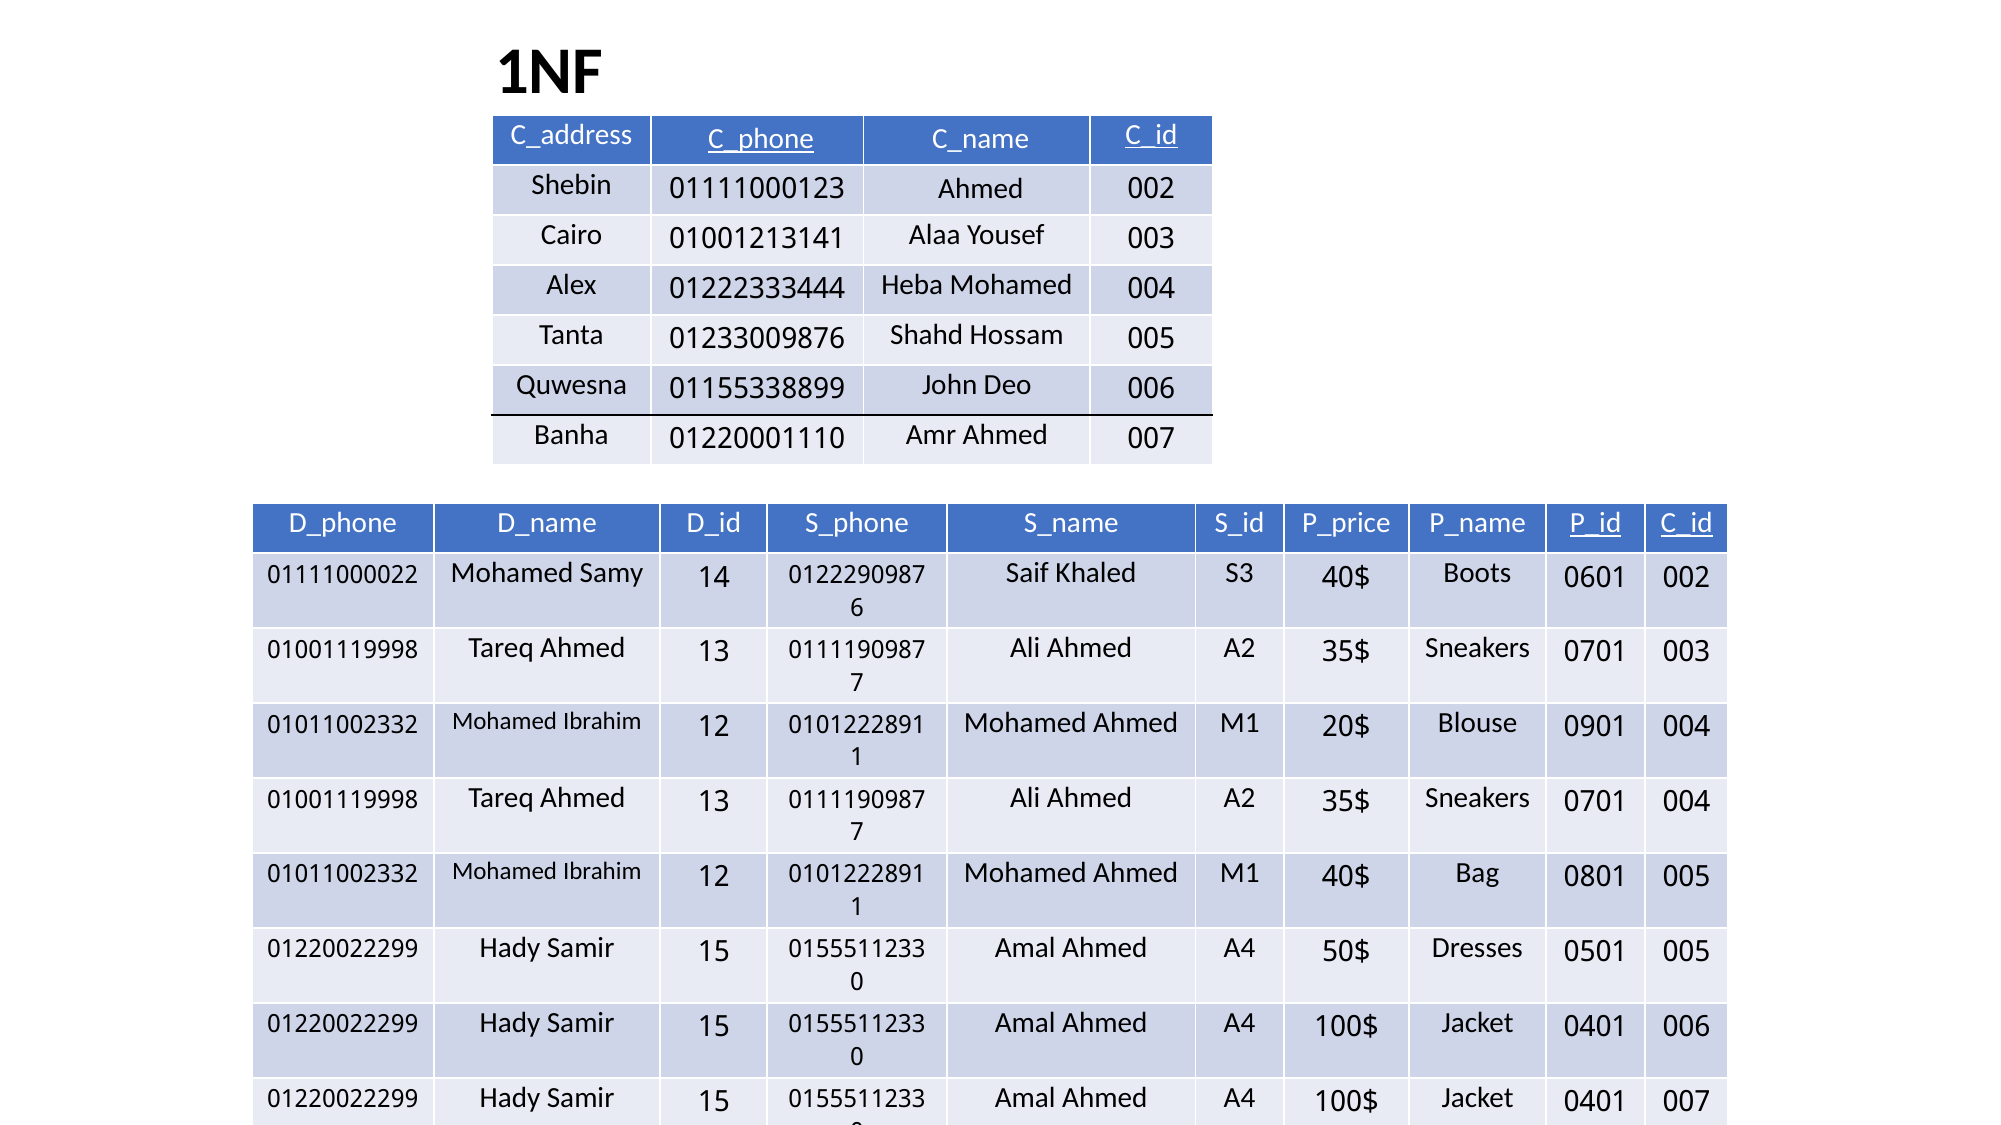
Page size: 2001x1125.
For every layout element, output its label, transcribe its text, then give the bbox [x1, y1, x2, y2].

table_header D_name [435, 504, 659, 552]
table_cell Jacket [1410, 1079, 1545, 1125]
table_header D_id [661, 504, 766, 552]
table_cell 004 [1646, 704, 1727, 777]
table_cell Sneakers [1410, 629, 1545, 702]
table_header C_address [493, 116, 650, 164]
table_header C_id [1091, 116, 1212, 164]
table_cell Cairo [493, 216, 650, 264]
table_cell Hady Samir [435, 1079, 659, 1125]
table_cell Shebin [493, 166, 650, 214]
table_cell Dresses [1410, 929, 1545, 1002]
table_cell 003 [1646, 629, 1727, 702]
table_cell 0901 [1547, 704, 1644, 777]
table_cell A4 [1196, 1004, 1283, 1077]
table_cell 01111000123 [652, 166, 863, 214]
table_cell M1 [1196, 854, 1283, 927]
table_cell 50$ [1285, 929, 1408, 1002]
table_cell 005 [1646, 854, 1727, 927]
table_cell S3 [1196, 554, 1283, 627]
table_cell 01555112330 [768, 1004, 946, 1077]
table_cell Alex [493, 266, 650, 314]
table_cell 002 [1646, 554, 1727, 627]
table_cell 0401 [1547, 1004, 1644, 1077]
table_cell Amal Ahmed [948, 1079, 1195, 1125]
table_cell 0601 [1547, 554, 1644, 627]
table_cell Tareq Ahmed [435, 779, 659, 852]
table_cell 20$ [1285, 704, 1408, 777]
table_cell M1 [1196, 704, 1283, 777]
table_cell 15 [661, 1079, 766, 1125]
table_cell 006 [1091, 366, 1212, 414]
table_cell 01220022299 [253, 1004, 433, 1077]
table_cell Ali Ahmed [948, 779, 1195, 852]
table_cell Tanta [493, 316, 650, 364]
table_cell 0701 [1547, 779, 1644, 852]
table_cell John Deo [864, 366, 1089, 414]
table_cell 005 [1646, 929, 1727, 1002]
table_cell 01011002332 [253, 704, 433, 777]
table_cell 01220001110 [652, 416, 863, 464]
table_cell Amal Ahmed [948, 929, 1195, 1002]
table_cell 35$ [1285, 779, 1408, 852]
table_cell 01555112330 [768, 929, 946, 1002]
table_header C_name [864, 116, 1089, 164]
table_header S_phone [768, 504, 946, 552]
table_header D_phone [253, 504, 433, 552]
table_cell Boots [1410, 554, 1545, 627]
text_box 1NF [480, 19, 619, 114]
table_header P_price [1285, 504, 1408, 552]
table_cell 12 [661, 854, 766, 927]
table_header P_name [1410, 504, 1545, 552]
table_cell Bag [1410, 854, 1545, 927]
table_cell Mohamed Samy [435, 554, 659, 627]
table_cell Blouse [1410, 704, 1545, 777]
table_cell Amal Ahmed [948, 1004, 1195, 1077]
table_cell Alaa Yousef [864, 216, 1089, 264]
table_cell A4 [1196, 1079, 1283, 1125]
table_cell Amr Ahmed [864, 416, 1089, 464]
table_cell 006 [1646, 1004, 1727, 1077]
table_cell 01001119998 [253, 629, 433, 702]
table_cell 004 [1646, 779, 1727, 852]
table_cell 0701 [1547, 629, 1644, 702]
table_cell Mohamed Ahmed [948, 854, 1195, 927]
table_cell Hady Samir [435, 1004, 659, 1077]
table_cell 01222333444 [652, 266, 863, 314]
table_cell Mohamed Ibrahim [435, 854, 659, 927]
table_cell 100$ [1285, 1079, 1408, 1125]
table_cell 005 [1091, 316, 1212, 364]
table_cell 01111000022 [253, 554, 433, 627]
table_cell 14 [661, 554, 766, 627]
table_cell 12 [661, 704, 766, 777]
table_cell 35$ [1285, 629, 1408, 702]
table_cell Ahmed [864, 166, 1089, 214]
table_header S_id [1196, 504, 1283, 552]
table_cell 007 [1646, 1079, 1727, 1125]
table_cell 100$ [1285, 1004, 1408, 1077]
table_header P_id [1547, 504, 1644, 552]
table_cell 01233009876 [652, 316, 863, 364]
table_cell Sneakers [1410, 779, 1545, 852]
table_header C_phone [652, 116, 863, 164]
table_cell 01222909876 [768, 554, 946, 627]
table_cell 004 [1091, 266, 1212, 314]
table_cell 0801 [1547, 854, 1644, 927]
table_header S_name [948, 504, 1195, 552]
table_cell 01011002332 [253, 854, 433, 927]
table_header C_id [1646, 504, 1727, 552]
table_cell 003 [1091, 216, 1212, 264]
table_cell A2 [1196, 779, 1283, 852]
table_cell 40$ [1285, 554, 1408, 627]
table_cell 007 [1091, 416, 1212, 464]
table_cell 01001213141 [652, 216, 863, 264]
table_cell 01111909877 [768, 779, 946, 852]
table_cell Saif Khaled [948, 554, 1195, 627]
table_cell 01220022299 [253, 929, 433, 1002]
table_cell A4 [1196, 929, 1283, 1002]
table_cell 40$ [1285, 854, 1408, 927]
table_cell 01001119998 [253, 779, 433, 852]
table_cell Heba Mohamed [864, 266, 1089, 314]
table_cell Jacket [1410, 1004, 1545, 1077]
table_cell Hady Samir [435, 929, 659, 1002]
table_cell 01012228911 [768, 704, 946, 777]
table_cell Quwesna [493, 366, 650, 414]
table_cell 01012228911 [768, 854, 946, 927]
table_cell 15 [661, 929, 766, 1002]
table_cell 15 [661, 1004, 766, 1077]
table_cell 01111909877 [768, 629, 946, 702]
table_cell Banha [493, 416, 650, 464]
table_cell 01220022299 [253, 1079, 433, 1125]
table_cell Mohamed Ibrahim [435, 704, 659, 777]
table_cell 01555112330 [768, 1079, 946, 1125]
table_cell 0501 [1547, 929, 1644, 1002]
table_cell 01155338899 [652, 366, 863, 414]
table_cell 13 [661, 779, 766, 852]
table_cell 002 [1091, 166, 1212, 214]
table_cell Ali Ahmed [948, 629, 1195, 702]
table_cell 0401 [1547, 1079, 1644, 1125]
table_cell Tareq Ahmed [435, 629, 659, 702]
table_cell 13 [661, 629, 766, 702]
table_cell Shahd Hossam [864, 316, 1089, 364]
table_cell Mohamed Ahmed [948, 704, 1195, 777]
table_cell A2 [1196, 629, 1283, 702]
